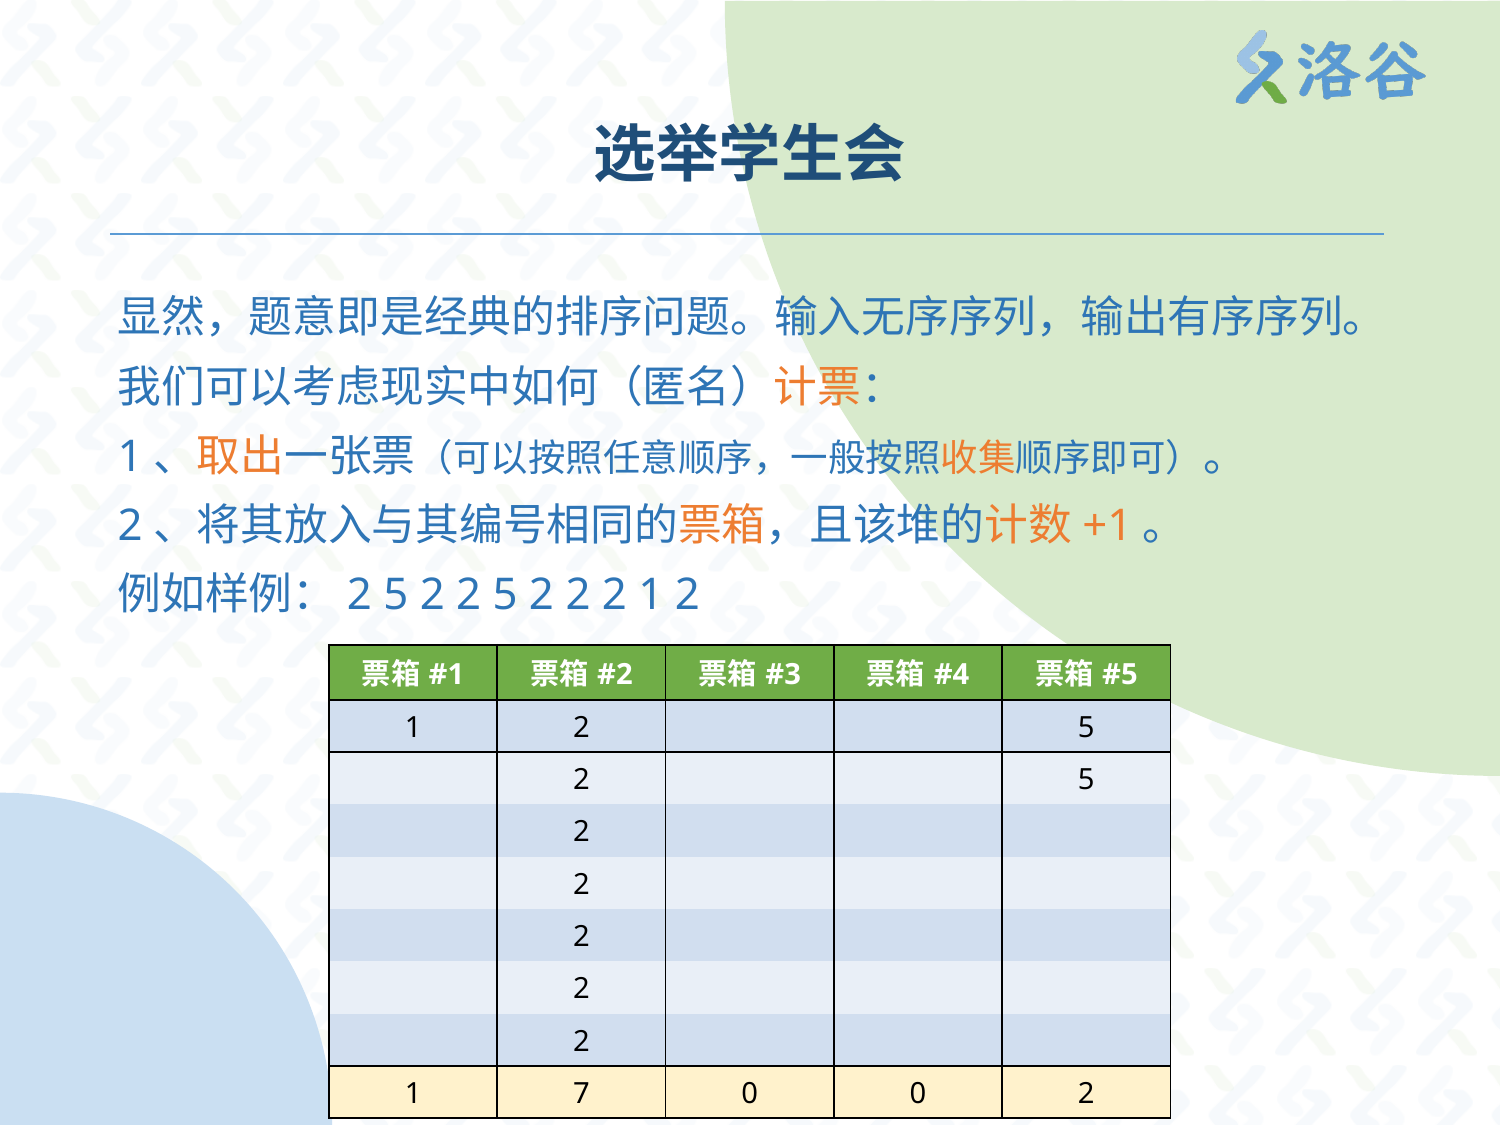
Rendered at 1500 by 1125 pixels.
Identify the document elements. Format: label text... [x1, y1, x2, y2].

table_cell [330, 909, 496, 961]
table_cell 5 [1003, 701, 1170, 751]
table_cell [330, 753, 496, 804]
table_cell [666, 701, 833, 751]
table_cell 0 [666, 1067, 833, 1117]
table_header 票箱#1 [330, 646, 496, 699]
table_cell 5 [1003, 753, 1170, 804]
table_cell [835, 753, 1001, 804]
table_cell 7 [498, 1067, 665, 1117]
picture [1235, 26, 1427, 108]
list 显然，题意即是经典的排序问题。输入无序序列，输出有序序列。 我们可以考虑现实中如何（匿名）计票： 1、取出一张票（可以按照任意顺序，一般按照收集顺序即可）。 2、将其放入与其编号相同的票箱，且该堆的计数+1。 例如样例：2 5 2 2 5 2 2 2 1 2 [102, 281, 1397, 1016]
table_cell 2 [498, 753, 665, 804]
table_cell [666, 857, 833, 909]
table_cell 1 [330, 701, 496, 751]
table_cell 2 [1003, 1067, 1170, 1117]
table_cell [1003, 804, 1170, 857]
table_cell 2 [498, 701, 665, 751]
table_cell [835, 961, 1001, 1014]
table_header 票箱#3 [666, 646, 833, 699]
table_header 票箱#2 [498, 646, 665, 699]
title 选举学生会 [102, 77, 1397, 198]
table_cell [666, 1014, 833, 1065]
table_cell [330, 857, 496, 909]
table_cell [835, 1014, 1001, 1065]
table_cell 2 [498, 961, 665, 1014]
table_cell [835, 909, 1001, 961]
table_cell [1003, 857, 1170, 909]
table_cell [330, 1014, 496, 1065]
table_cell [330, 961, 496, 1014]
table_cell [1003, 909, 1170, 961]
table_cell [1003, 1014, 1170, 1065]
table_cell [1003, 961, 1170, 1014]
table_cell [666, 909, 833, 961]
table_cell 0 [835, 1067, 1001, 1117]
table_cell 2 [498, 804, 665, 857]
table_cell [330, 804, 496, 857]
table_cell [666, 753, 833, 804]
table_cell [666, 961, 833, 1014]
table_cell [835, 804, 1001, 857]
table_cell 2 [498, 909, 665, 961]
table_header 票箱#5 [1003, 646, 1170, 699]
table_cell [835, 701, 1001, 751]
table_cell [666, 804, 833, 857]
table_cell 2 [498, 857, 665, 909]
table_header 票箱#4 [835, 646, 1001, 699]
table_cell 2 [498, 1014, 665, 1065]
table_cell 1 [330, 1067, 496, 1117]
table_cell [835, 857, 1001, 909]
